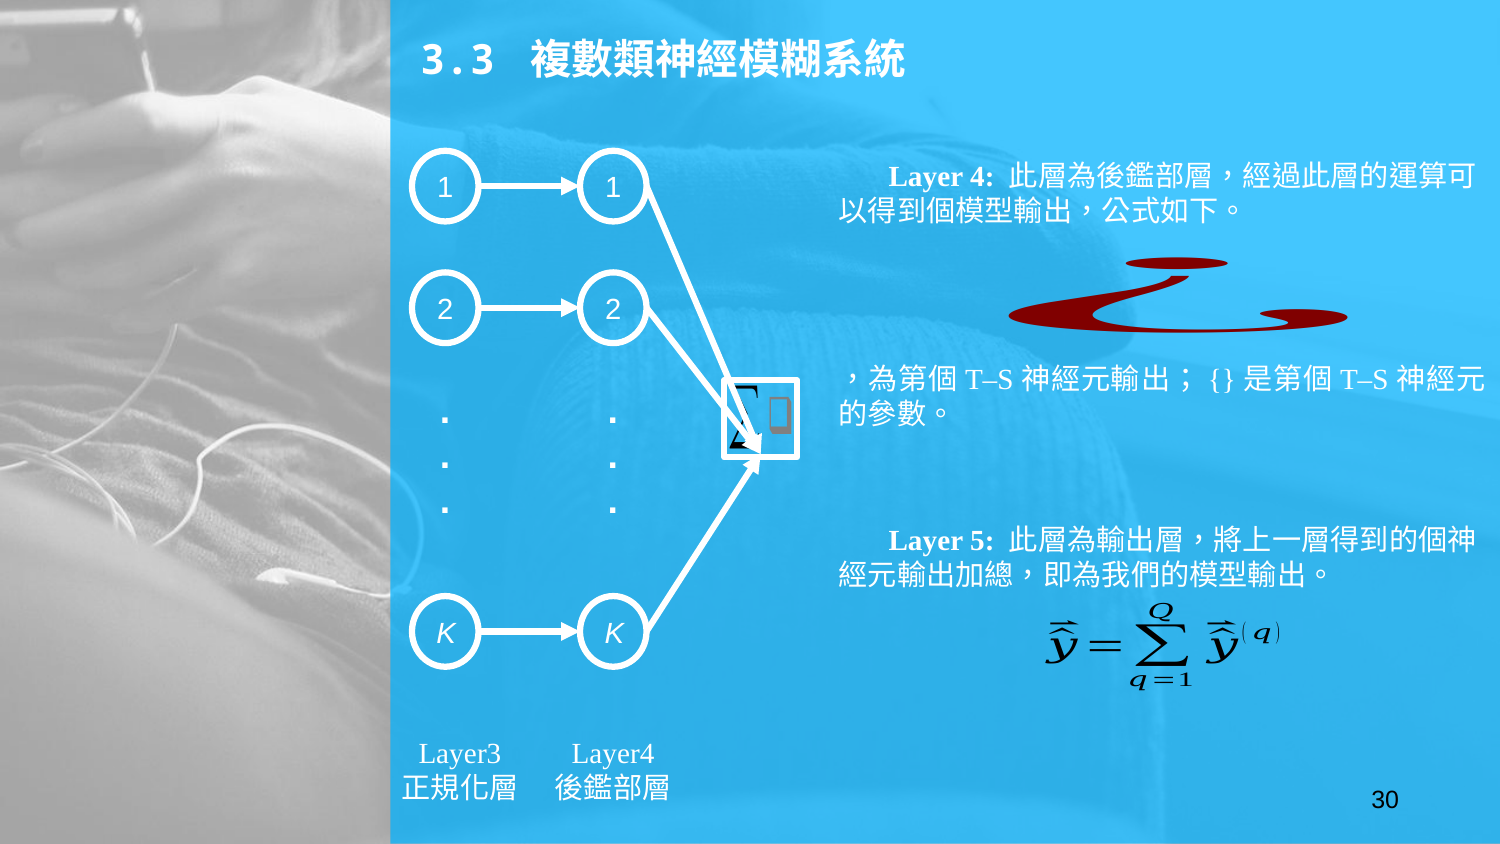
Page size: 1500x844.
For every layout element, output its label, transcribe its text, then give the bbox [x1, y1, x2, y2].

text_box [646, 307, 728, 419]
text_box 3.3 複數類神經模糊系統 [405, 20, 1061, 98]
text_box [646, 426, 728, 632]
text_box 2 [409, 270, 481, 346]
text_box Layer3 正規化層 [386, 727, 534, 813]
text_box 1 [578, 148, 649, 224]
text_box Layer4 後鑑部層 [539, 727, 687, 813]
text_box . . . [425, 378, 466, 529]
picture [390, 0, 1500, 844]
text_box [646, 185, 728, 307]
text_box . . . [592, 378, 634, 529]
text_box 2 [577, 270, 641, 346]
text_box K [409, 593, 481, 669]
slide_number 30 [1076, 775, 1415, 821]
text_box K [578, 593, 648, 669]
text_box … [0, 0, 390, 844]
text_box 1 [409, 148, 481, 224]
